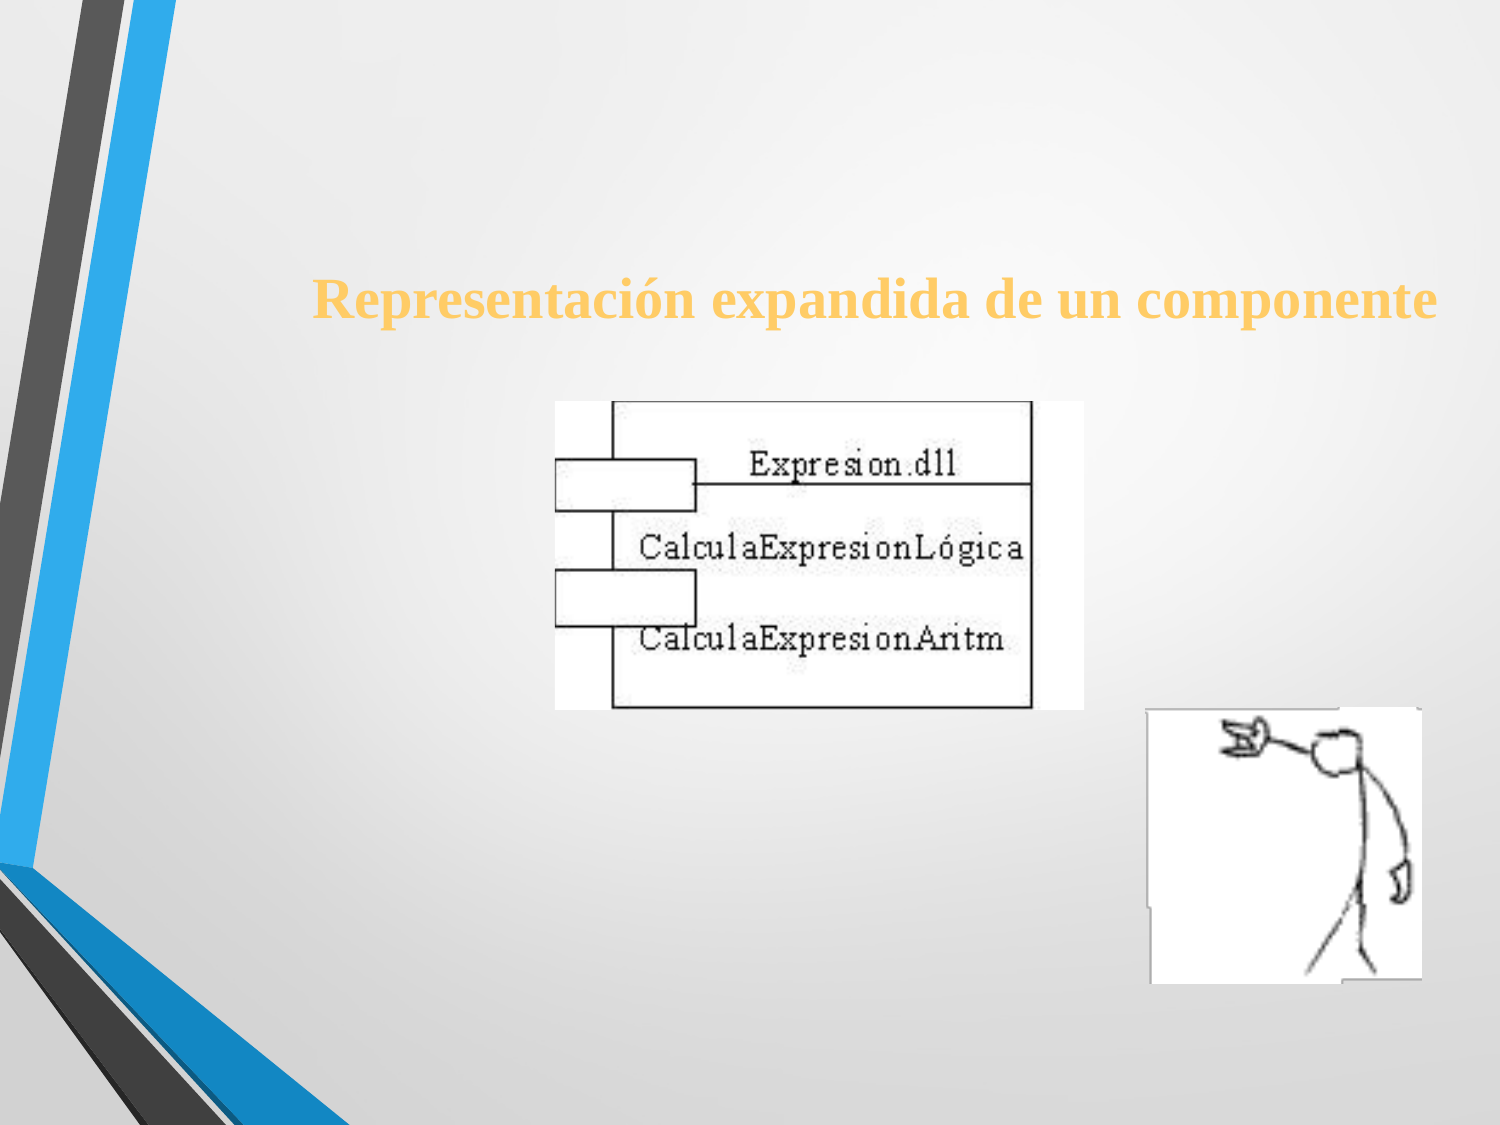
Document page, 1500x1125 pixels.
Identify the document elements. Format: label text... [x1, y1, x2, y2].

list Representación expandida de un componente [297, 36, 1500, 555]
picture [1147, 707, 1422, 984]
picture [554, 400, 1085, 710]
